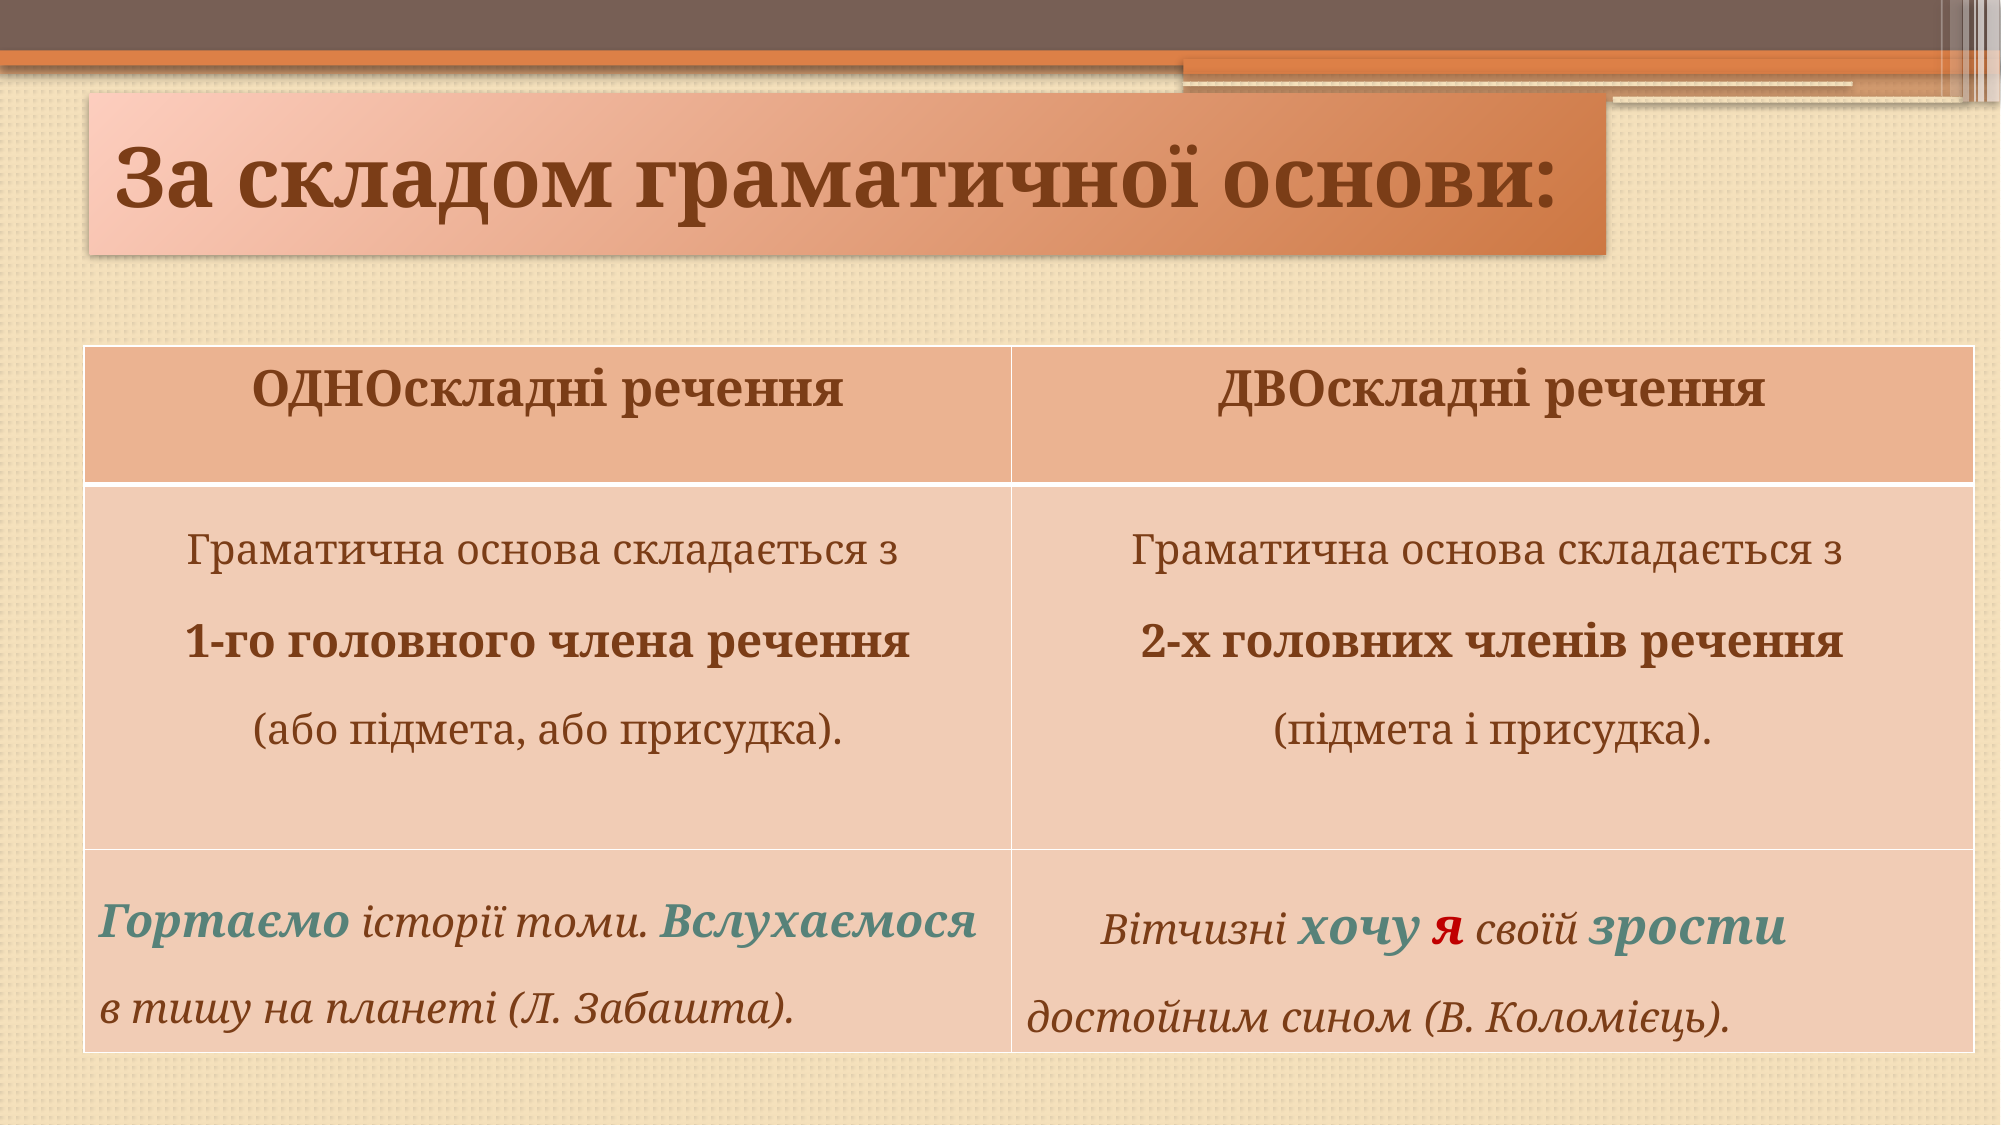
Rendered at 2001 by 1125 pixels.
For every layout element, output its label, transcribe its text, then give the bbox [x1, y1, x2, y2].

table_cell Гортаємо історії томи. Вслухаємося в тишу на планеті (Л. Забашта). [85, 850, 1011, 1052]
table_header ОДНОскладні речення [85, 347, 1011, 482]
table_cell Граматична основа складається з 1-го головного члена речення (або підмета, або присудка). [85, 487, 1011, 849]
table_cell Вітчизні хочу я своїй зрости достойним сином (В. Коломієць). [1012, 850, 1973, 1052]
text_box За складом граматичної основи: [89, 93, 1607, 255]
table_cell Граматична основа складається з 2-х головних членів речення (підмета і присудка). [1012, 487, 1973, 849]
table_header ДВОскладні речення [1012, 347, 1973, 482]
